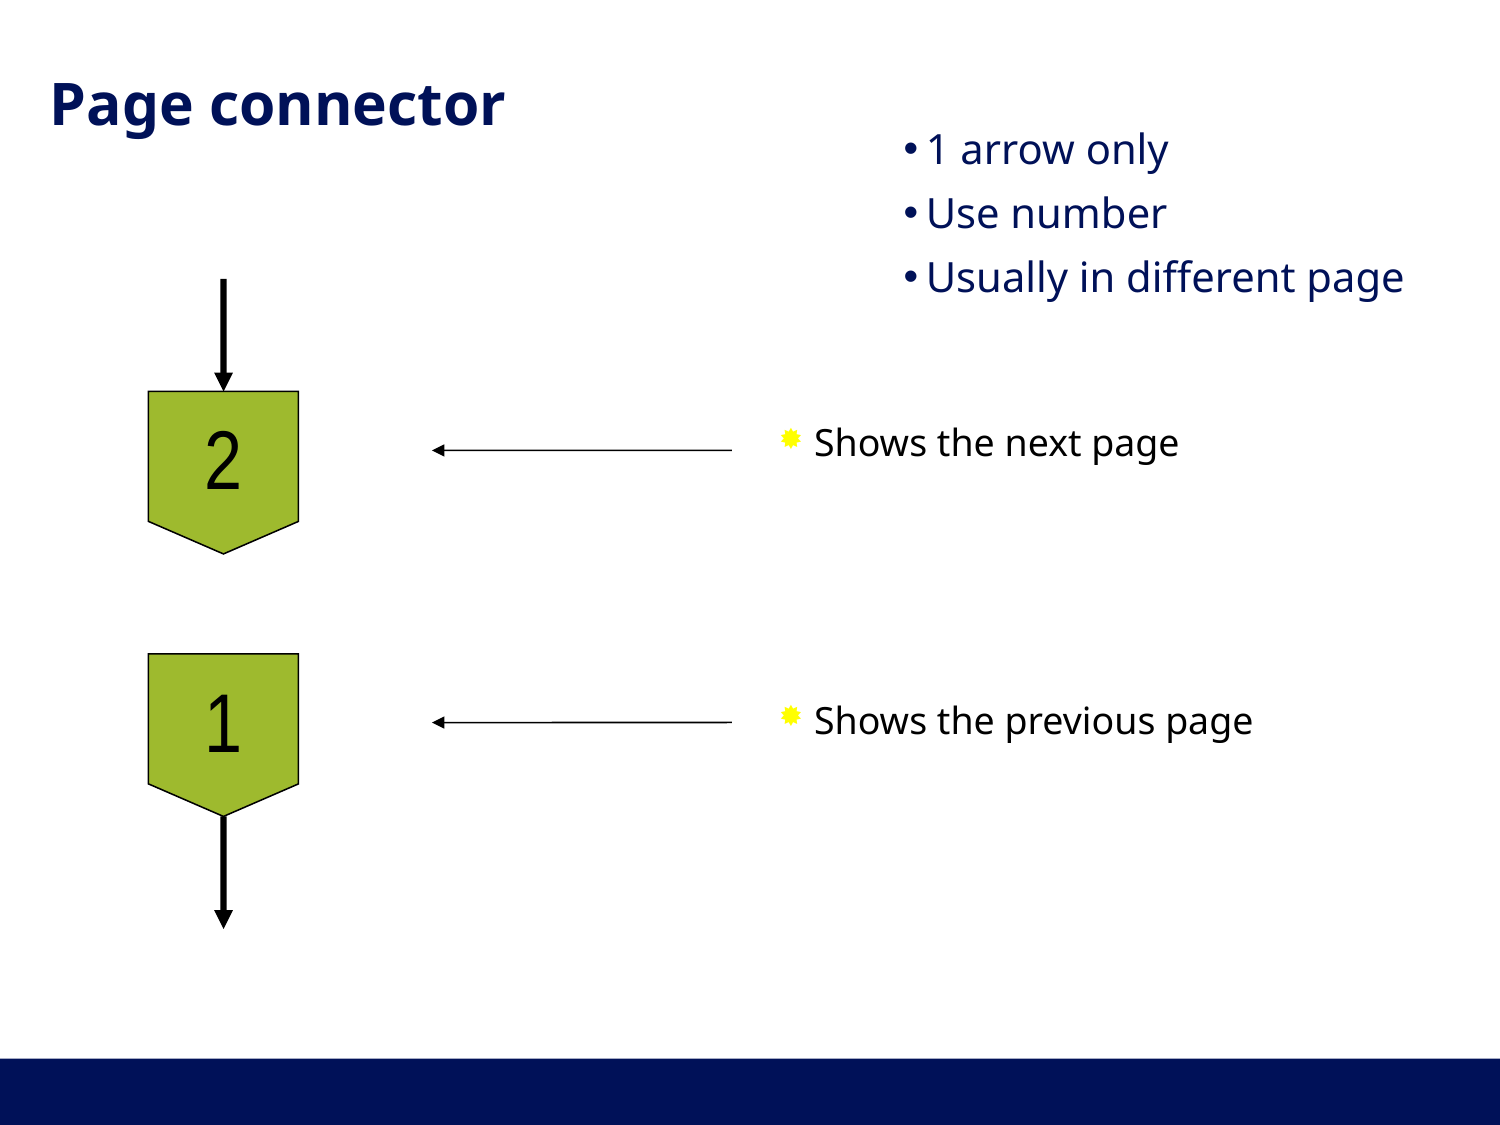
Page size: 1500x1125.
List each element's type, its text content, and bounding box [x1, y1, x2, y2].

title Page connector [49, 66, 1451, 138]
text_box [148, 278, 1451, 930]
list 1 arrow only Use number Usually in different page [903, 128, 1471, 336]
